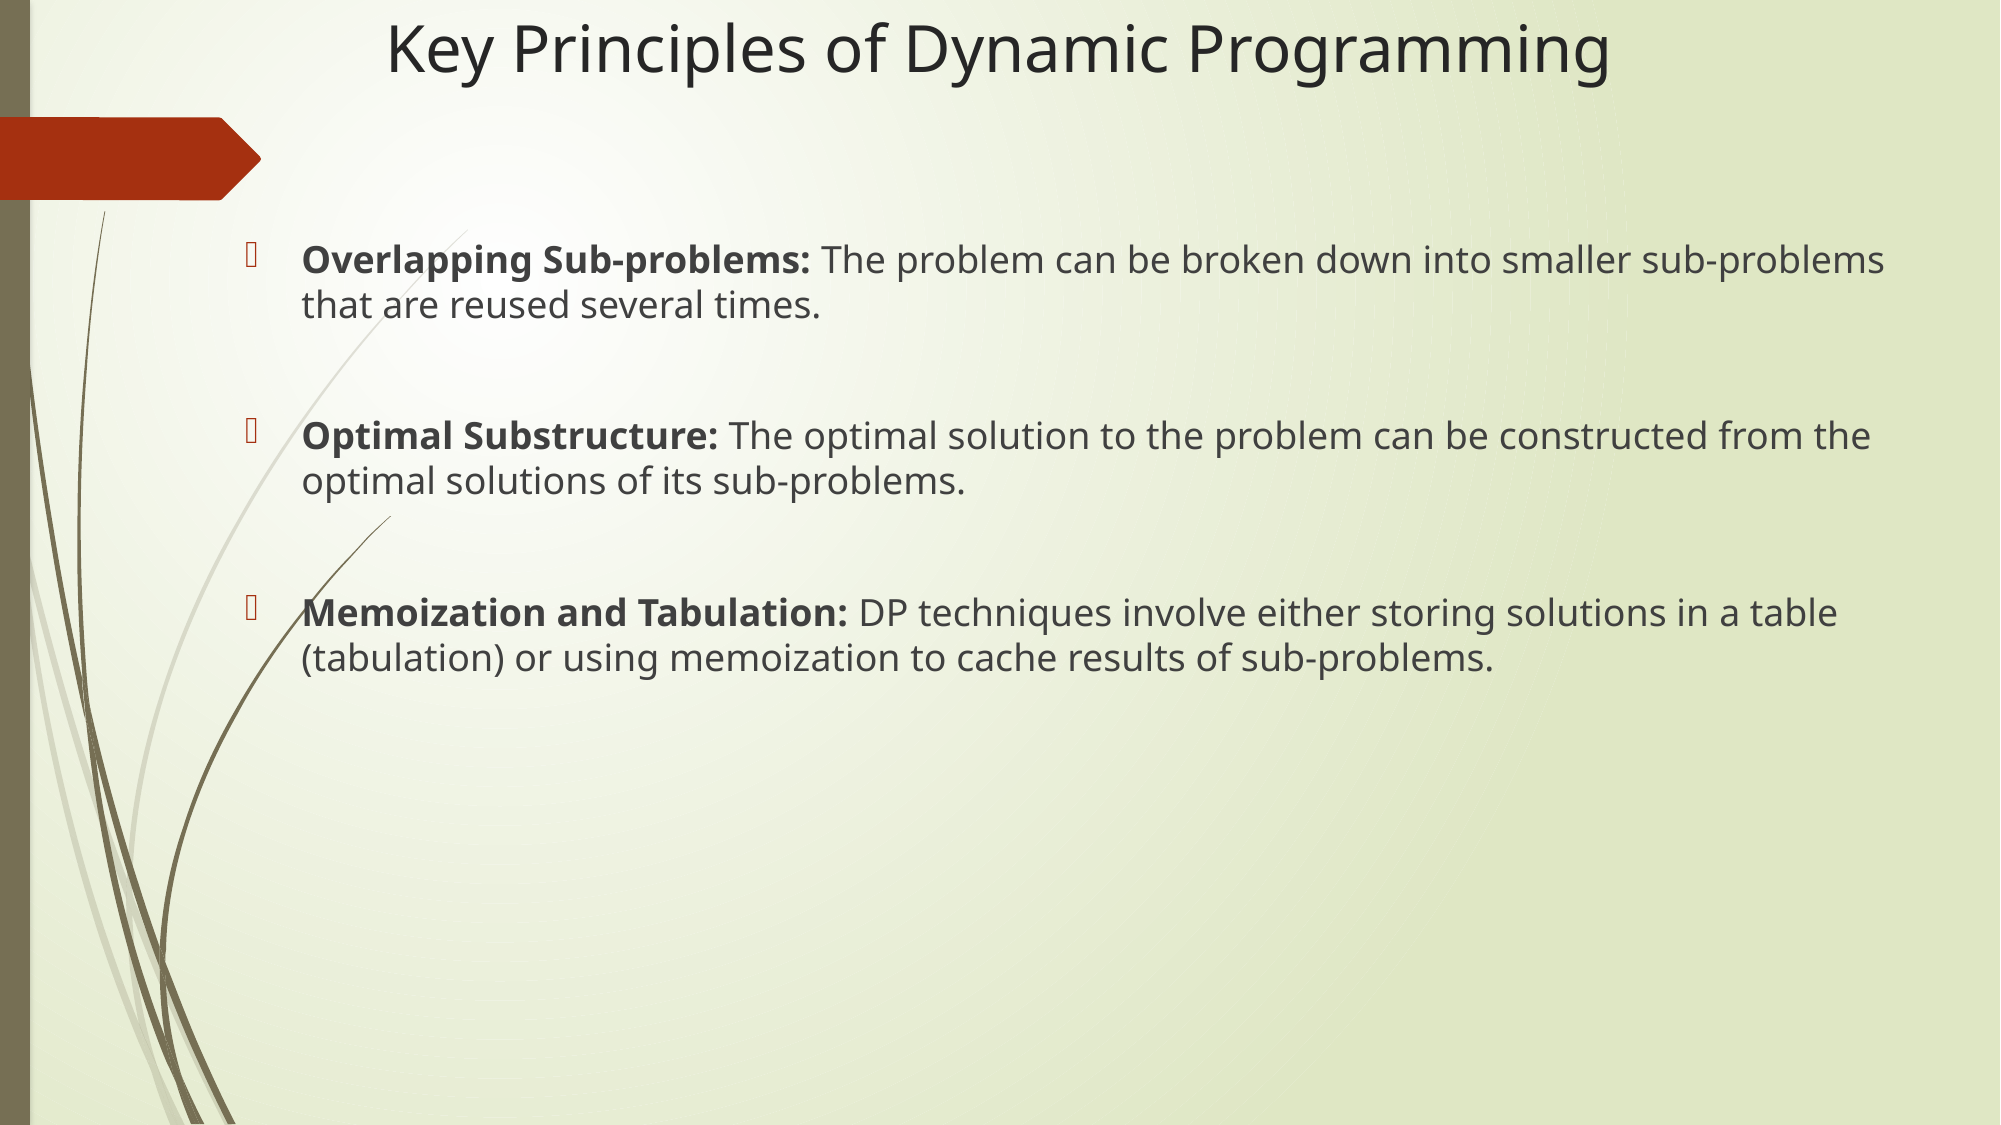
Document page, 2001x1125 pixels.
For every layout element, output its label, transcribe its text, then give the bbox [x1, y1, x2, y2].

list Overlapping Sub-problems: The problem can be broken down into smaller sub-problems that are reused several times. Optimal Substructure: The optimal solution to the problem can be constructed from the optimal solutions of its sub-problems. Memoization and Tabulation: DP techniques involve either storing solutions in a table (tabulation) or using memoization to cache results of sub-problems. [230, 228, 1956, 1125]
title Key Principles of Dynamic Programming [137, 0, 1863, 94]
